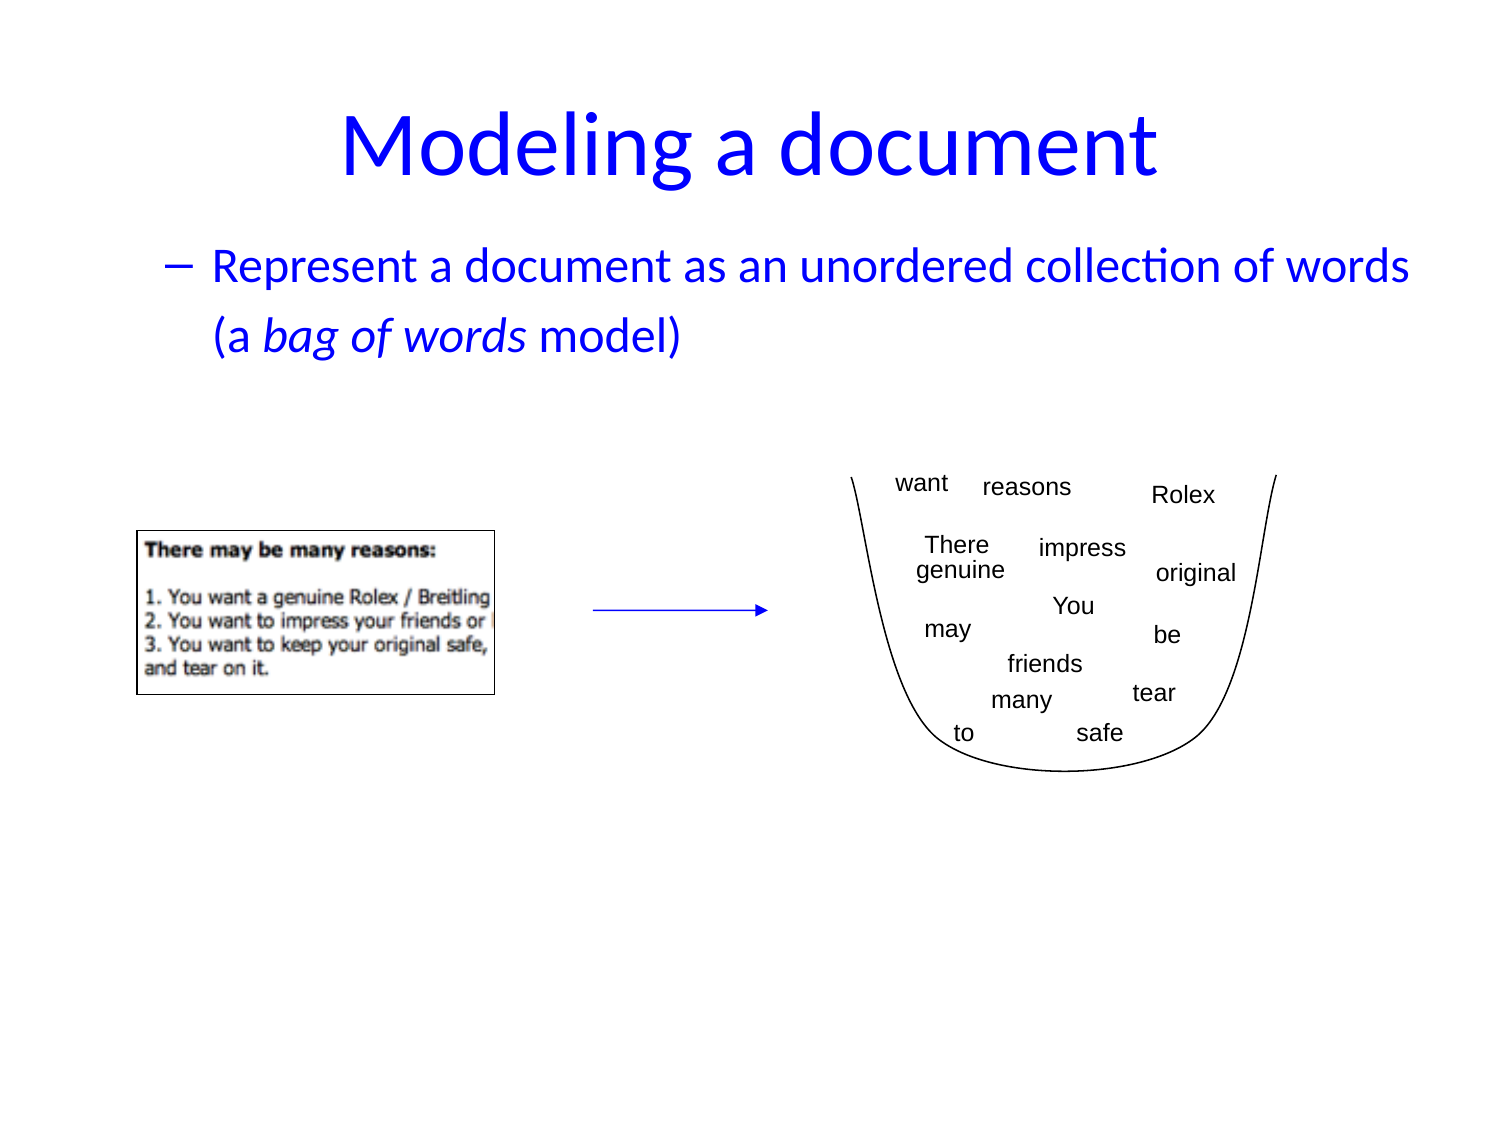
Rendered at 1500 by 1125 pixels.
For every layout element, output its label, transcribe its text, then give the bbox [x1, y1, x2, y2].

text_box to [938, 709, 990, 754]
text_box [592, 604, 768, 617]
list Represent a document as an unordered collection of words (a bag of words model) [74, 224, 1469, 1001]
text_box many [976, 675, 1068, 721]
text_box safe [1061, 709, 1139, 754]
text_box impress [1024, 523, 1142, 569]
text_box You [1037, 581, 1111, 627]
text_box genuine [901, 546, 1021, 592]
title Modeling a document [74, 44, 1426, 224]
text_box may [909, 604, 987, 650]
text_box tear [1117, 669, 1191, 715]
text_box reasons [968, 463, 1087, 508]
text_box Rolex [1136, 471, 1231, 517]
text_box want [880, 459, 964, 504]
text_box friends [992, 640, 1098, 685]
picture [137, 530, 495, 694]
text_box There [909, 521, 1005, 567]
text_box [851, 474, 1277, 772]
text_box original [1141, 548, 1252, 594]
text_box be [1138, 611, 1197, 656]
